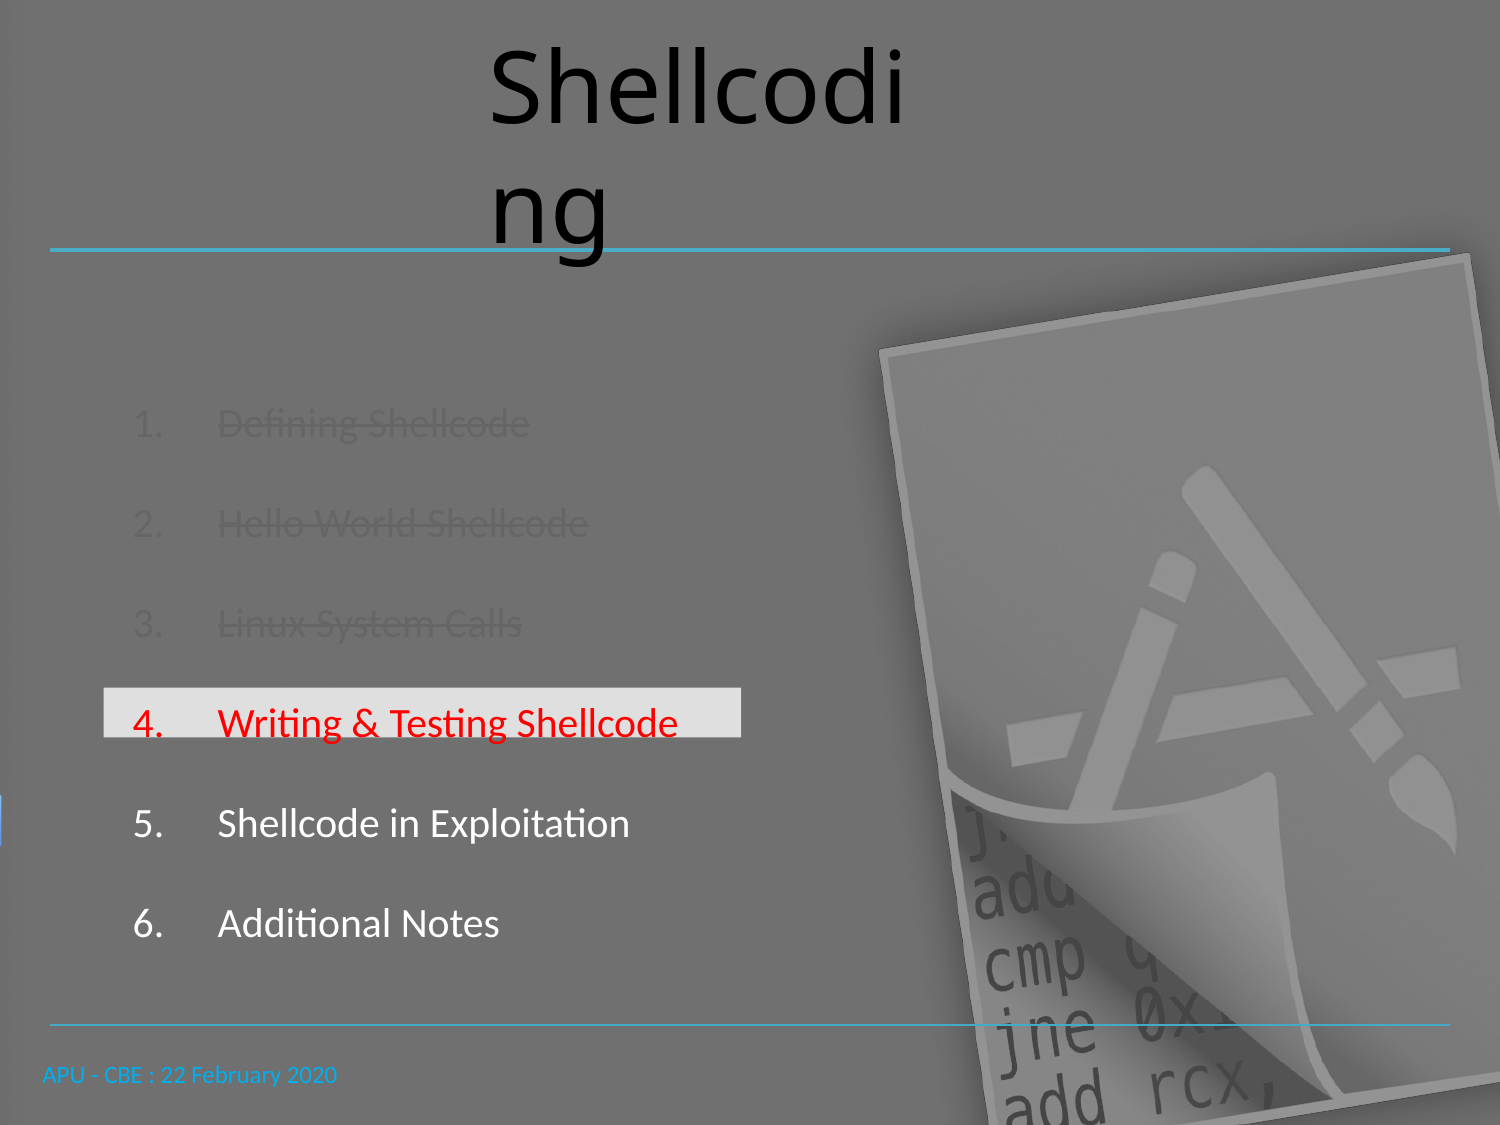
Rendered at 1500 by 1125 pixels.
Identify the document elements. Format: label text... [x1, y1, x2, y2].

text_box [103, 687, 130, 738]
text_box Defining Shellcode Hello World Shellcode Linux System Calls Writing & Testing Shellcode Shellcode in Exploitation Additional Notes [130, 343, 950, 946]
title Shellcoding [486, 21, 955, 264]
footer APU - CBE : 22 February 2020 [40, 749, 363, 1125]
table_cell 4 [0, 0, 1500, 1125]
